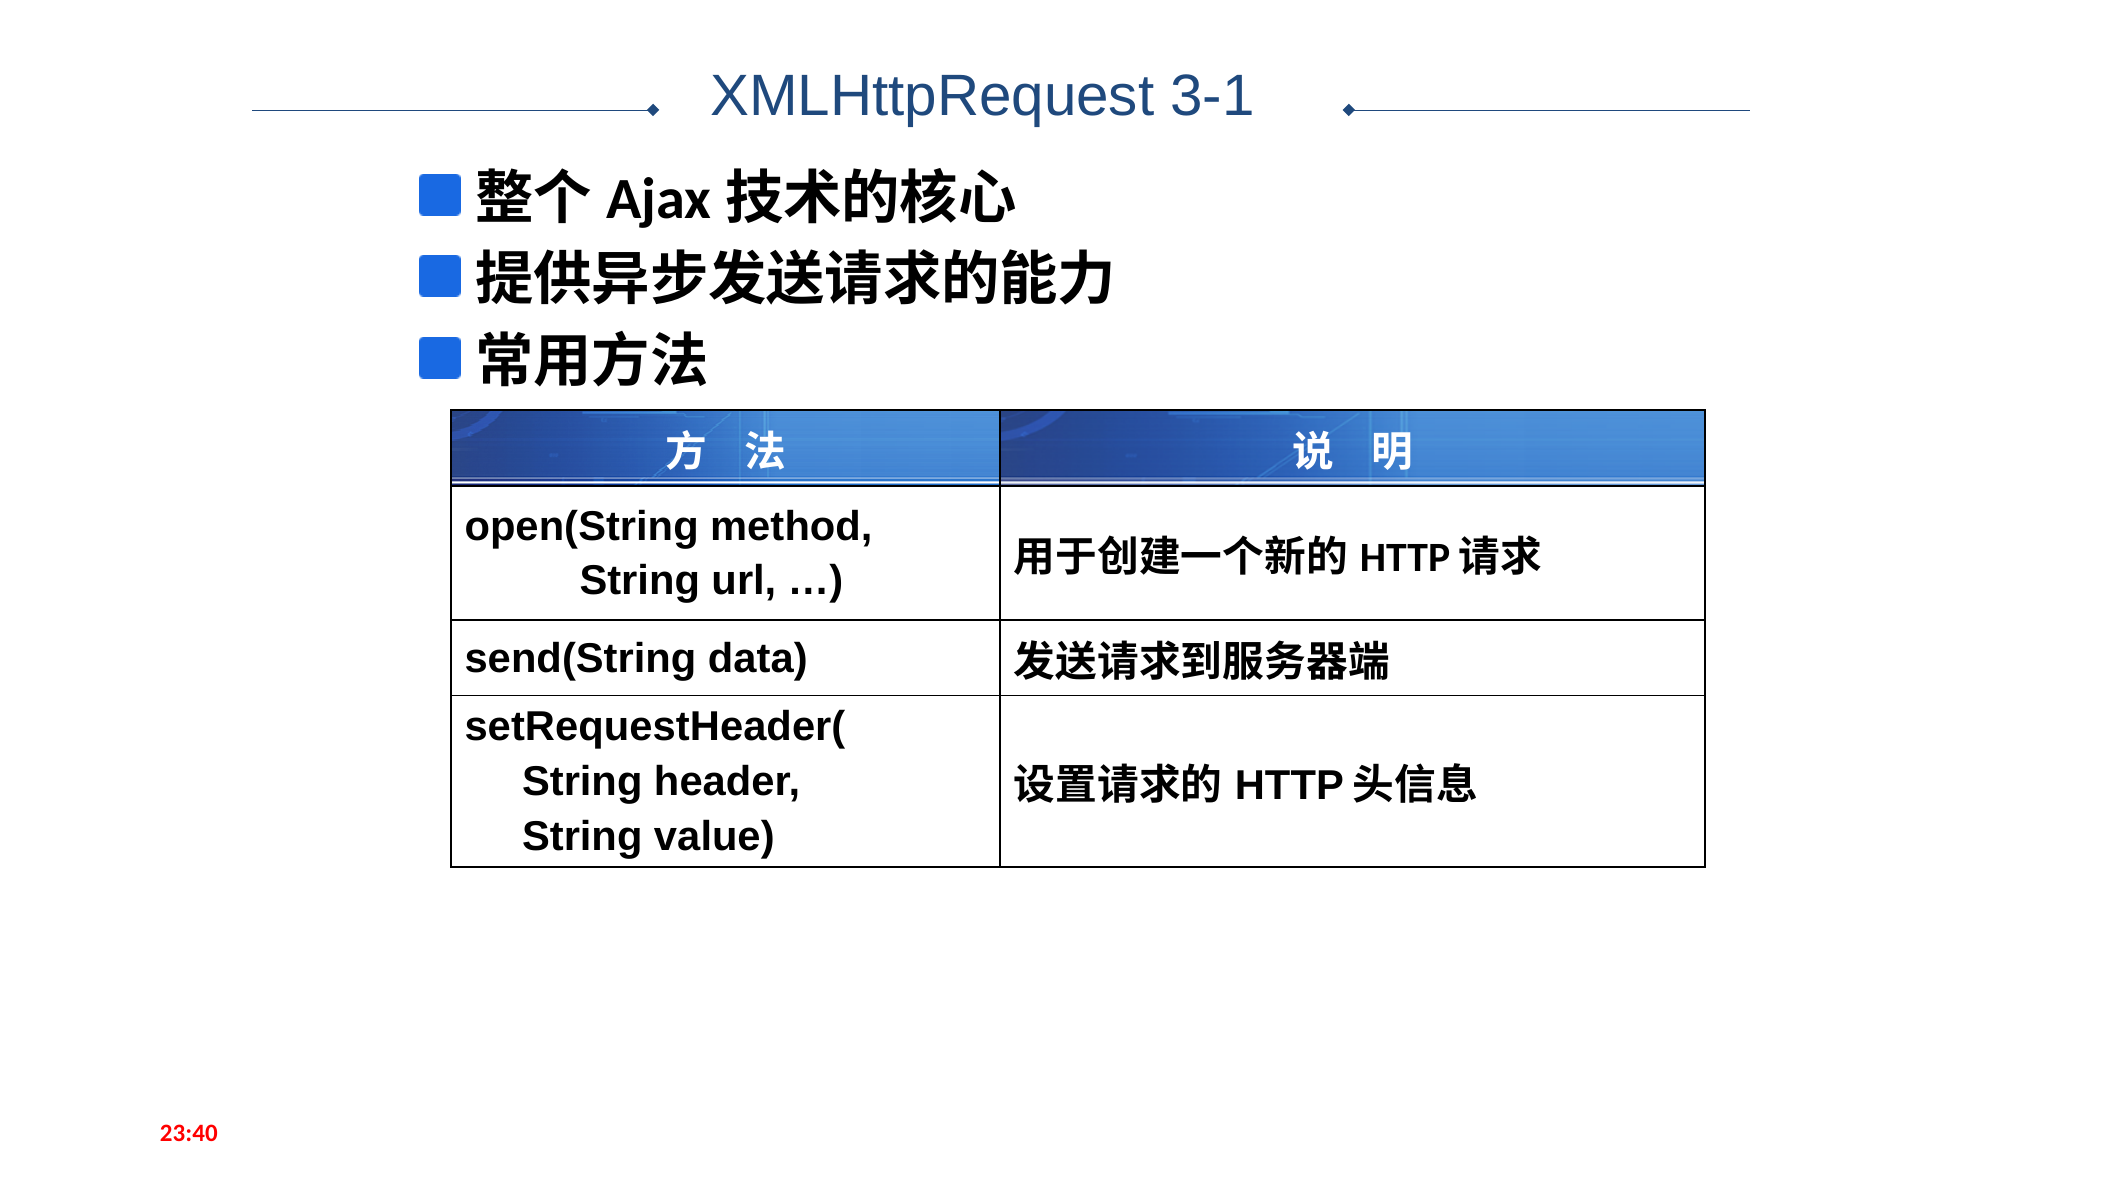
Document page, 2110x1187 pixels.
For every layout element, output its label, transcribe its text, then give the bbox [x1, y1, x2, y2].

text_box 整个Ajax技术的核心 提供异步发送请求的能力 常用方法 [404, 152, 1706, 1020]
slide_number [145, 1099, 620, 1163]
picture [419, 174, 461, 216]
picture [419, 337, 461, 379]
text_box XMLHttpRequest 3-1 [523, 61, 1443, 132]
picture [419, 255, 461, 297]
